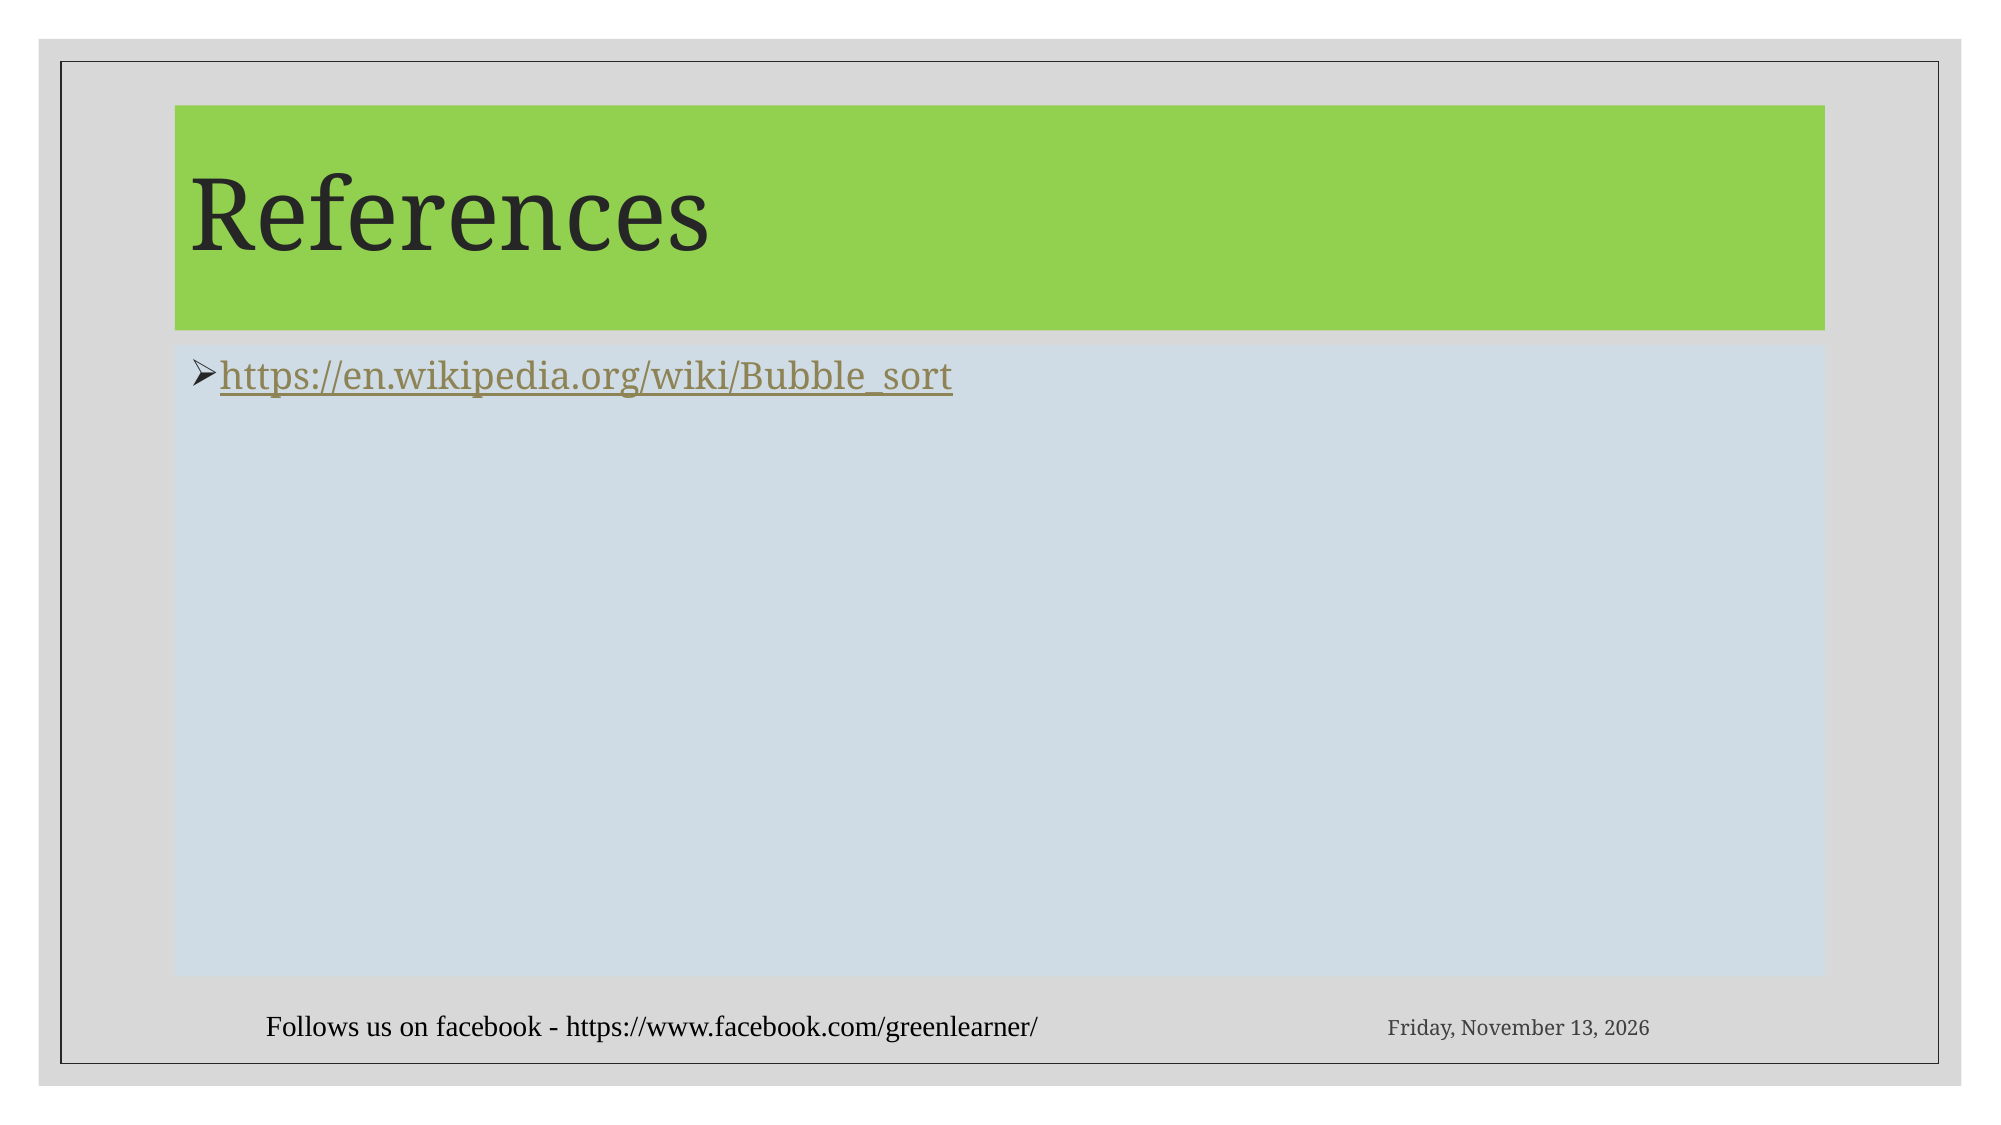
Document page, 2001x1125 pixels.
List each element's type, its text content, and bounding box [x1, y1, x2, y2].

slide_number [1190, 990, 1665, 1050]
title References [174, 105, 1825, 331]
list https://en.wikipedia.org/wiki/Bubble_sort [174, 345, 1825, 977]
footer Follows us on facebook - https://www.facebook.com/greenlearner/ [174, 990, 1130, 1050]
